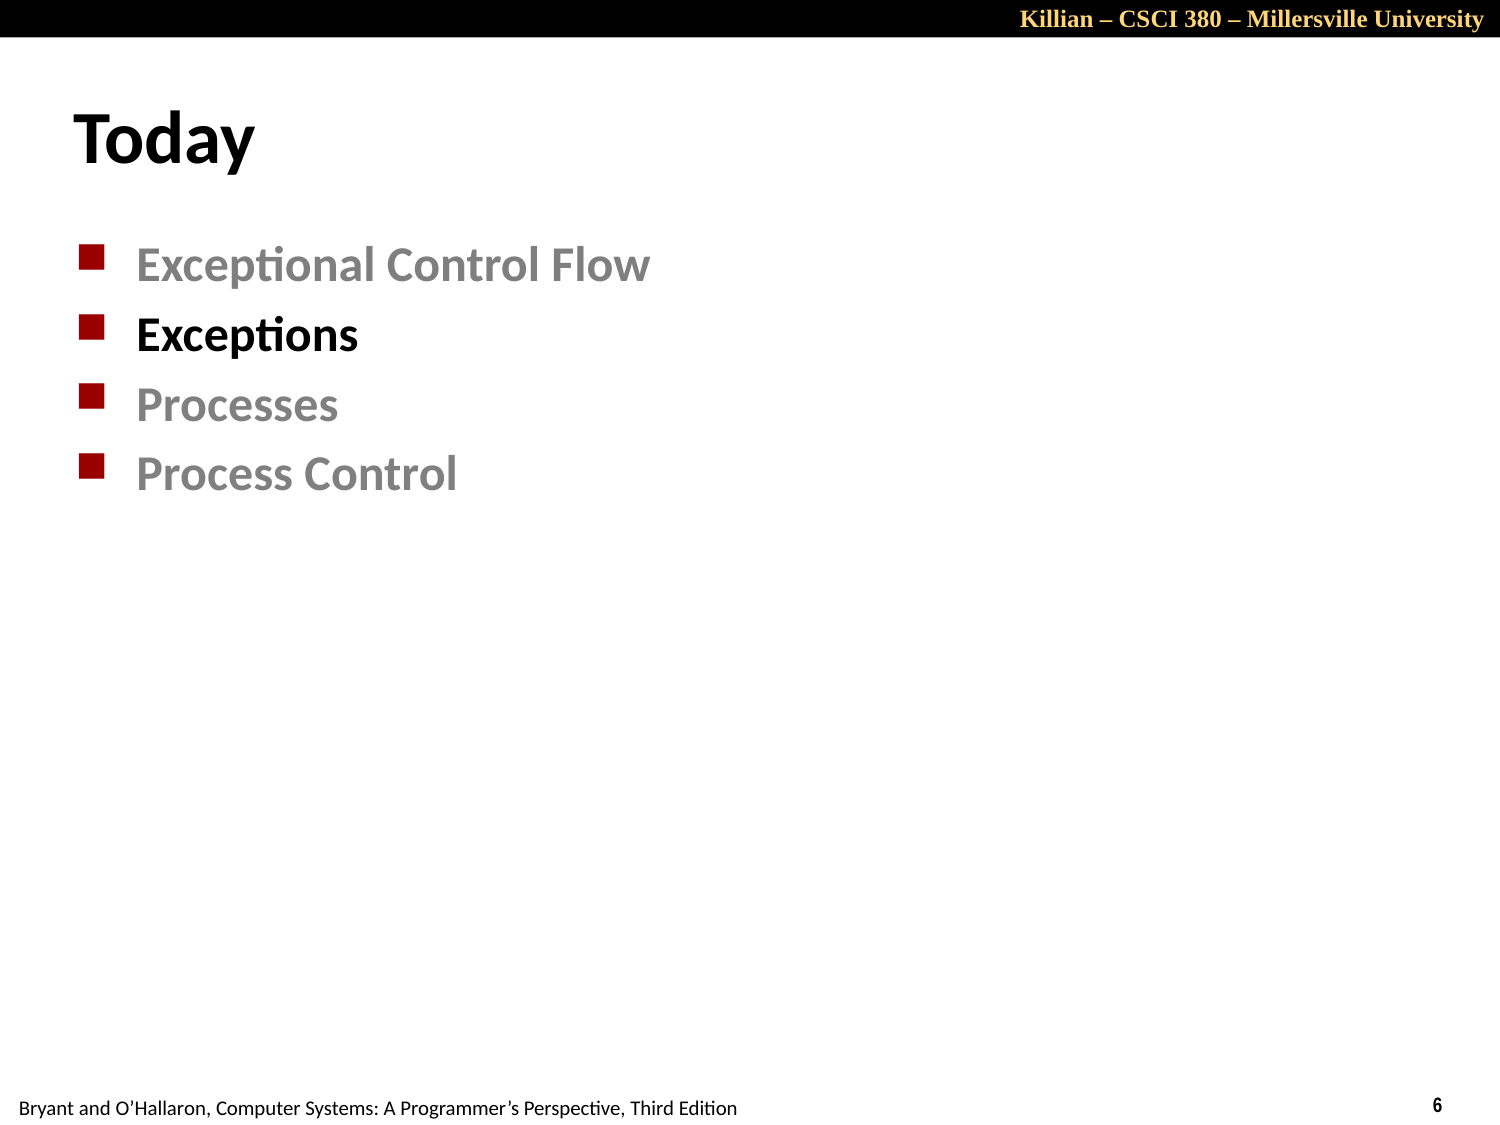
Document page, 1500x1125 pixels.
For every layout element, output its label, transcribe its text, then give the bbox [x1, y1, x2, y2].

title Today [58, 71, 1305, 197]
list Exceptional Control Flow Exceptions Processes Process Control [64, 223, 1361, 1040]
